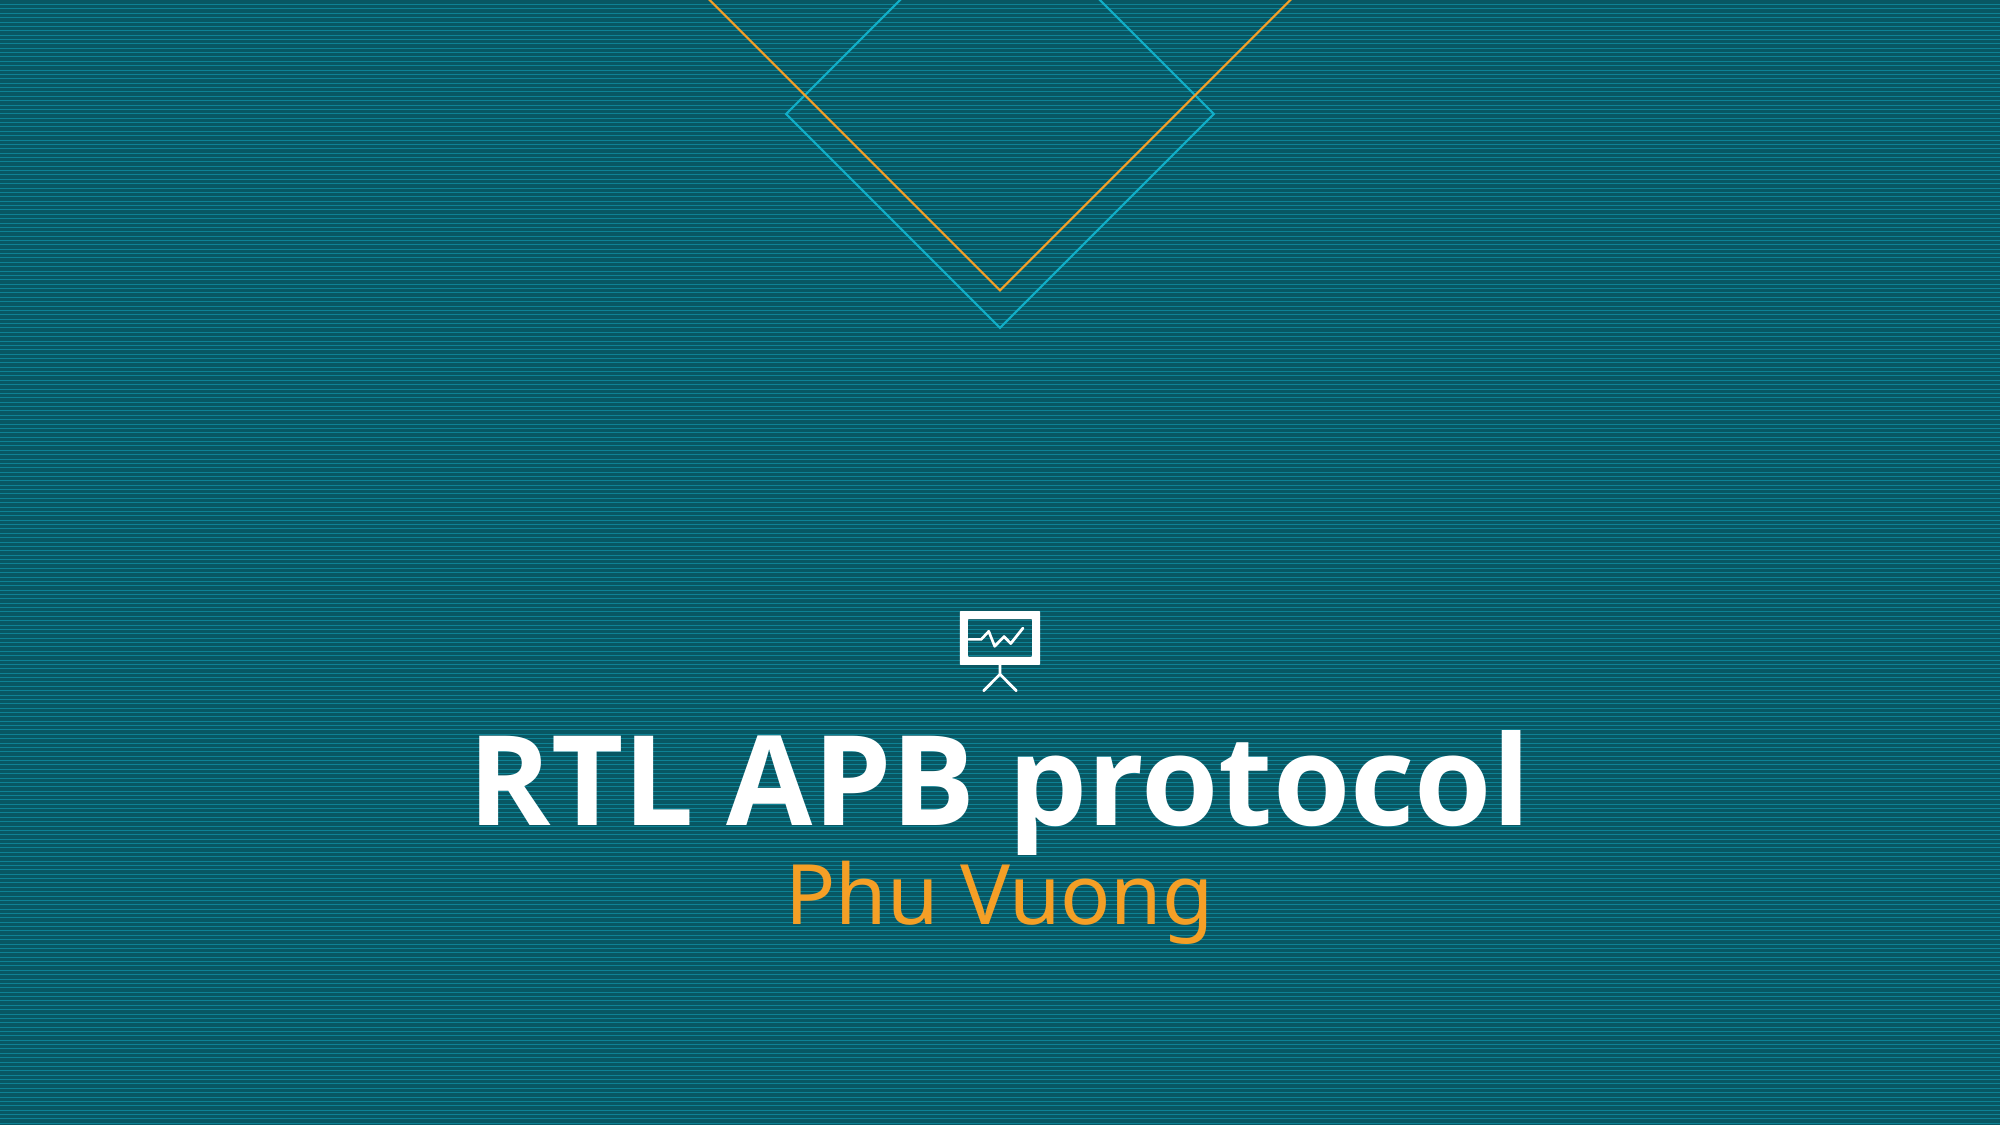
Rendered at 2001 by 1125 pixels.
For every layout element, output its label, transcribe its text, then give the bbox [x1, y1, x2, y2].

text_box [708, 0, 1292, 292]
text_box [959, 611, 1041, 692]
text_box [784, 95, 1216, 330]
title RTL APB protocol Phu Vuong [249, 717, 1750, 943]
